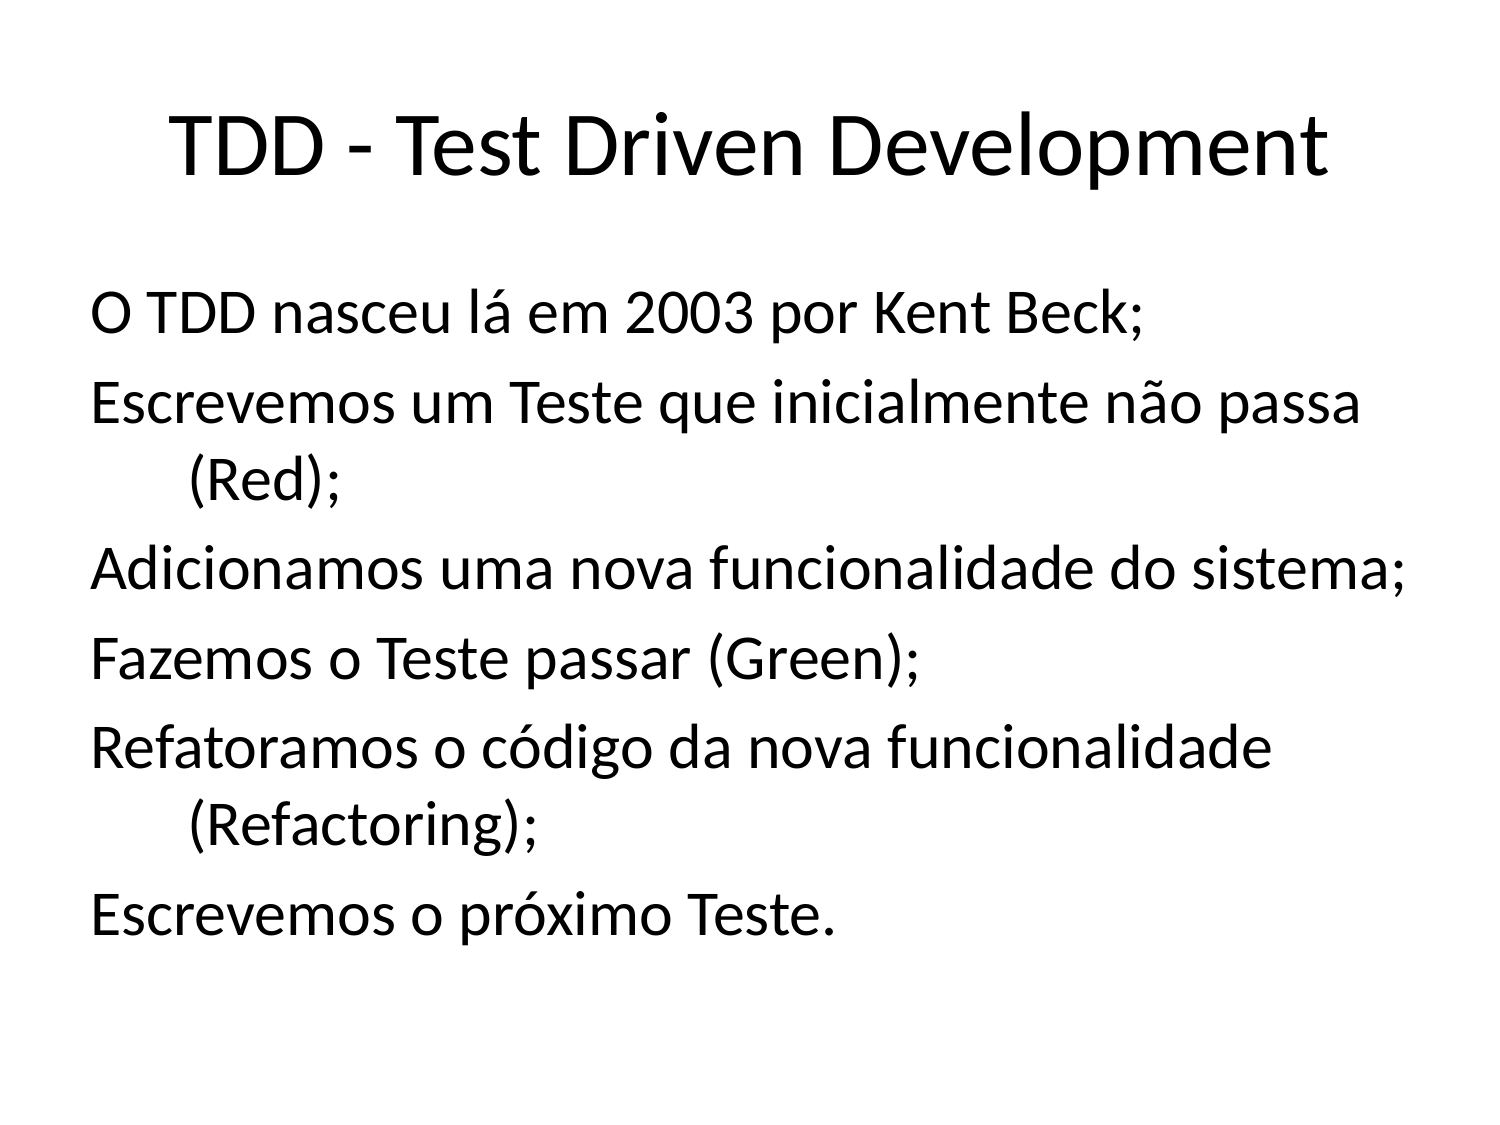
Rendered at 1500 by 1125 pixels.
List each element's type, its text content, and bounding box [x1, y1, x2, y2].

title TDD - Test Driven Development [75, 45, 1425, 233]
list O TDD nasceu lá em 2003 por Kent Beck; Escrevemos um Teste que inicialmente não passa (Red); Adicionamos uma nova funcionalidade do sistema; Fazemos o Teste passar (Green); Refatoramos o código da nova funcionalidade (Refactoring); Escrevemos o próximo Teste. [75, 262, 1425, 1005]
